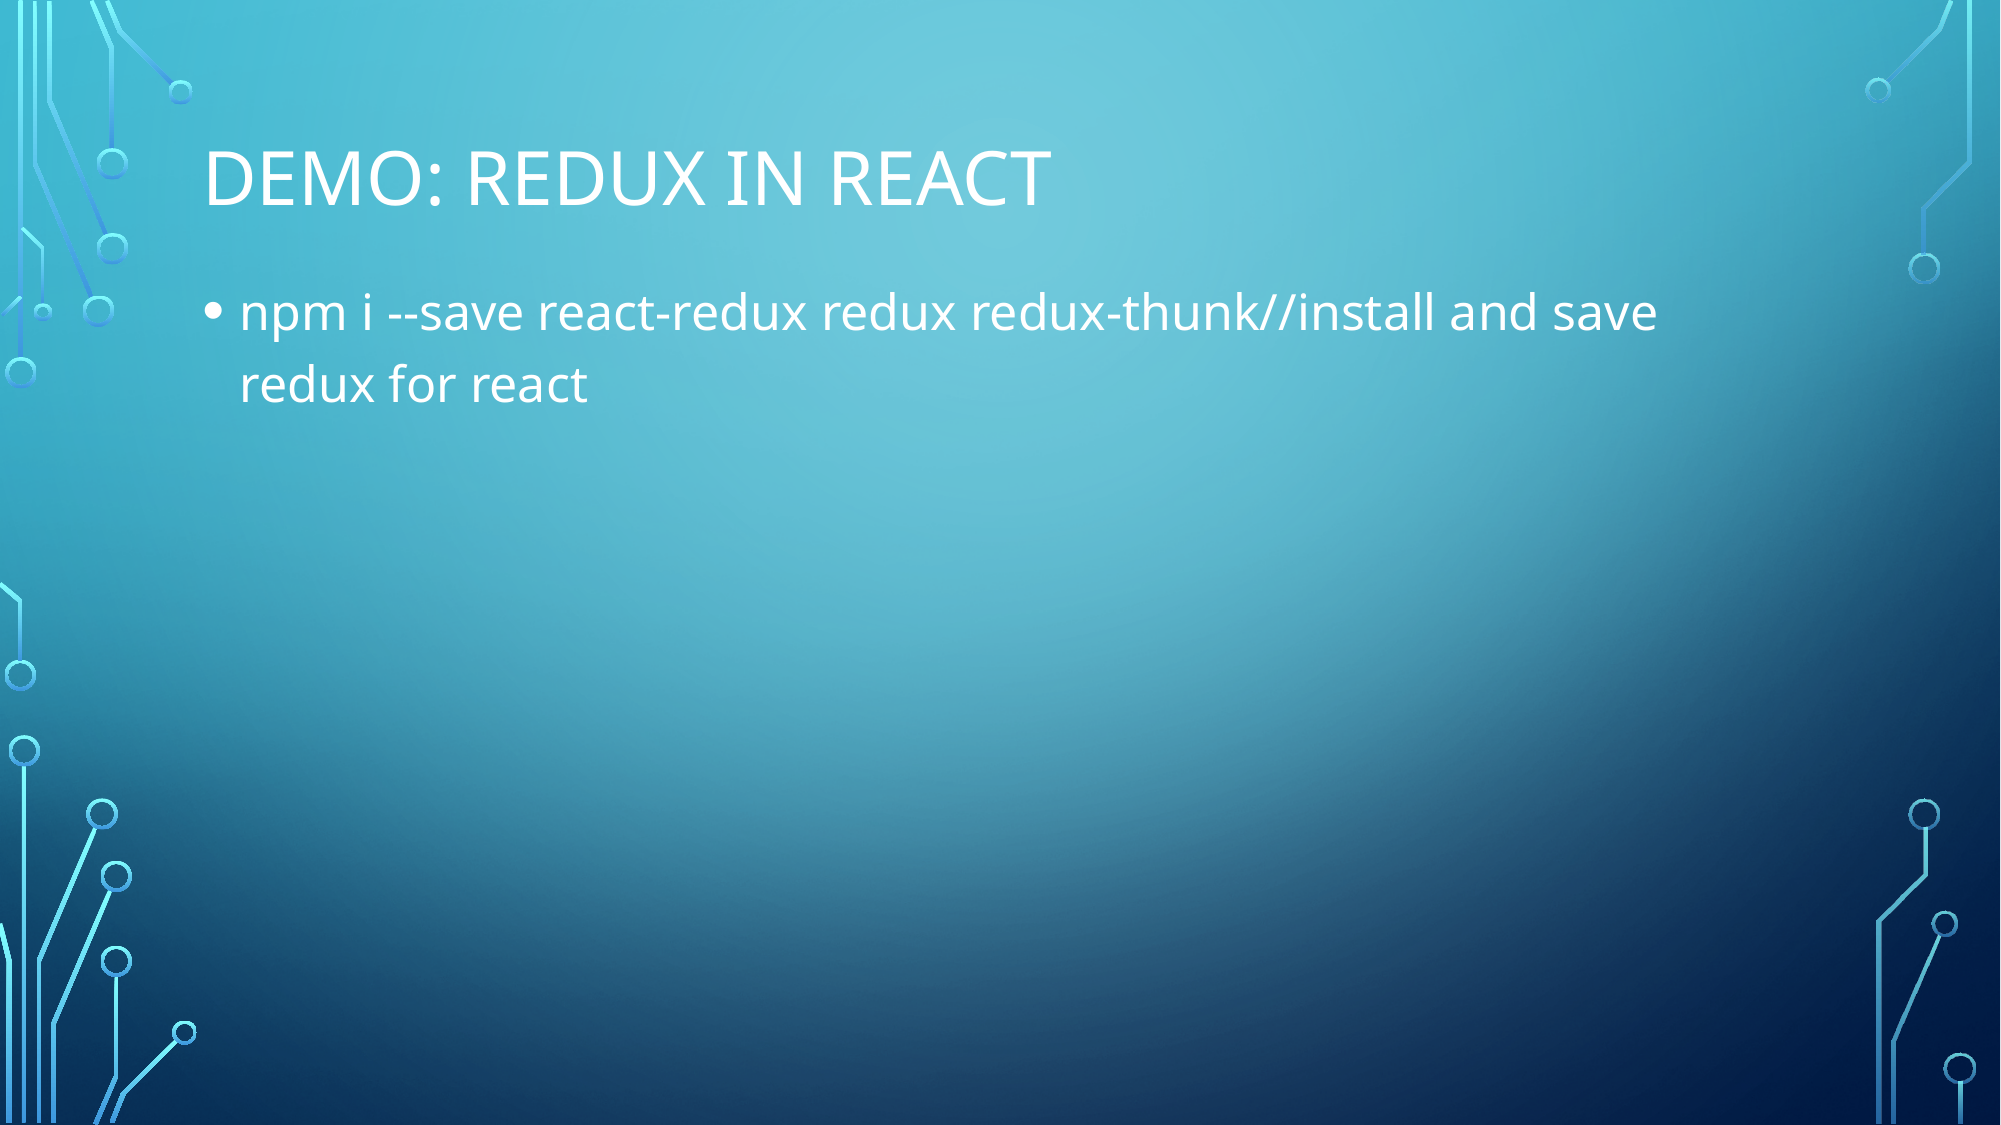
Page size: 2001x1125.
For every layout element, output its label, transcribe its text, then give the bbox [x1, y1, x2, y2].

title DEMO: Redux in react [187, 101, 1813, 260]
list npm i --save react-redux redux redux-thunk//install and save redux for react [187, 260, 1813, 950]
